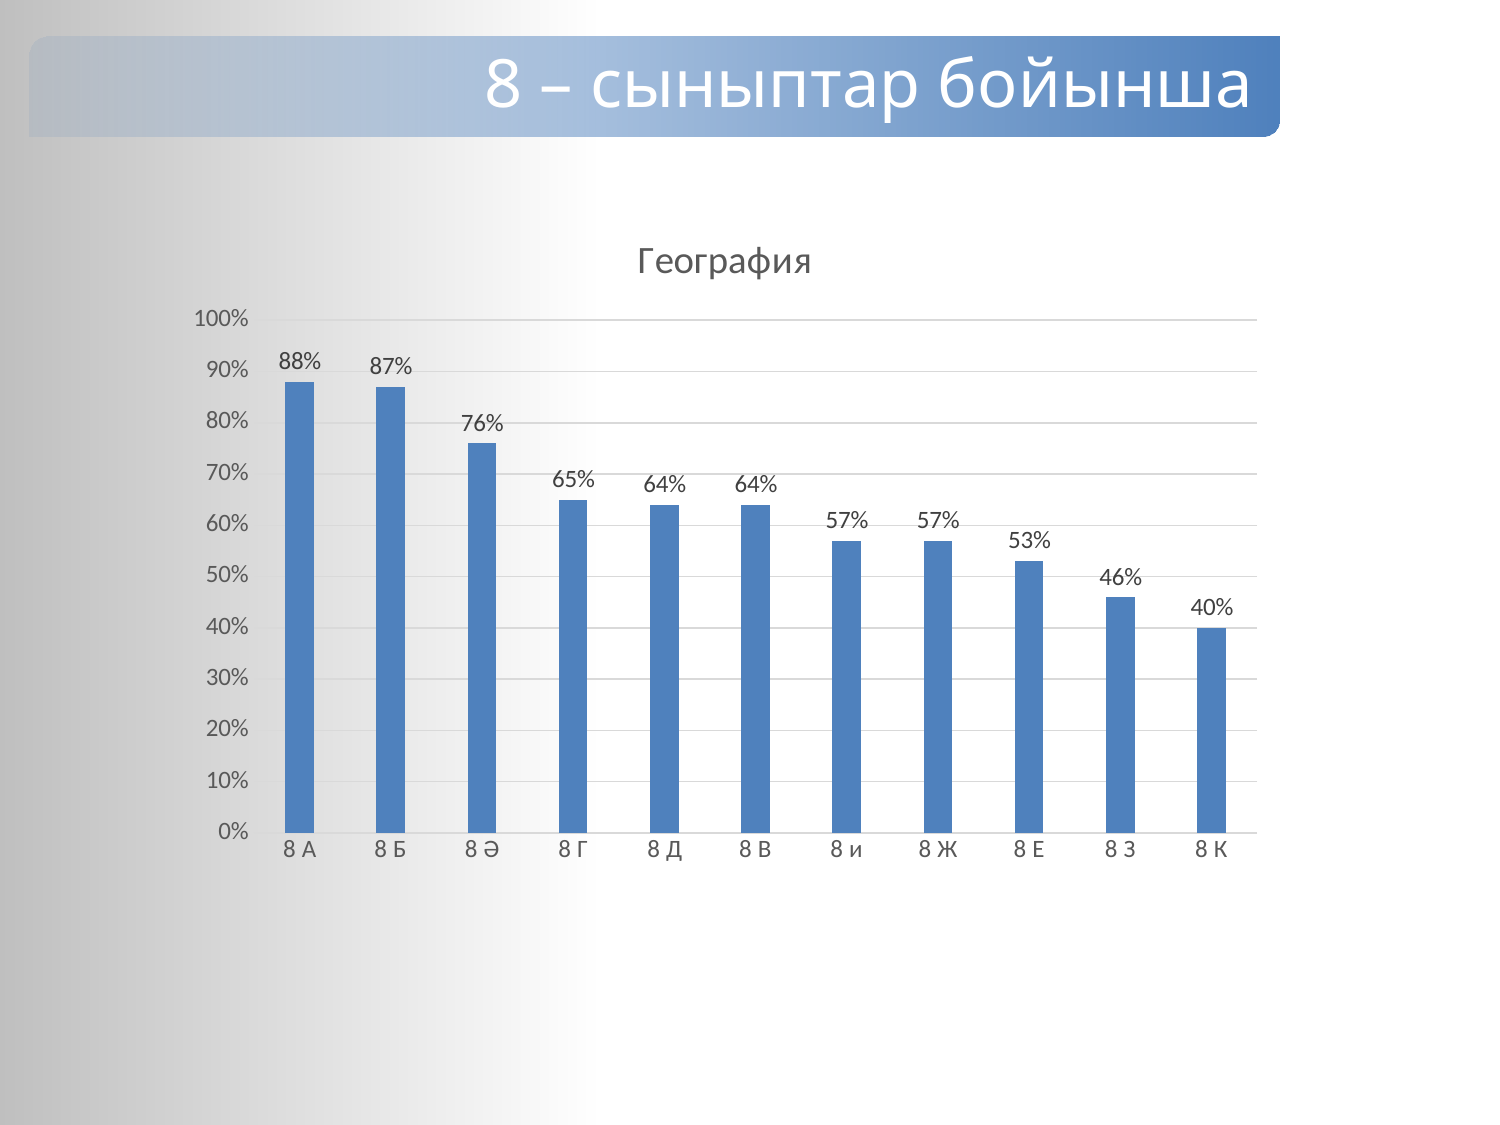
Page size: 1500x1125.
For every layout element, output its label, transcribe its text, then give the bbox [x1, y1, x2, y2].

chart [170, 210, 1280, 878]
text_box 8 – сыныптар бойынша [27, 33, 1282, 139]
